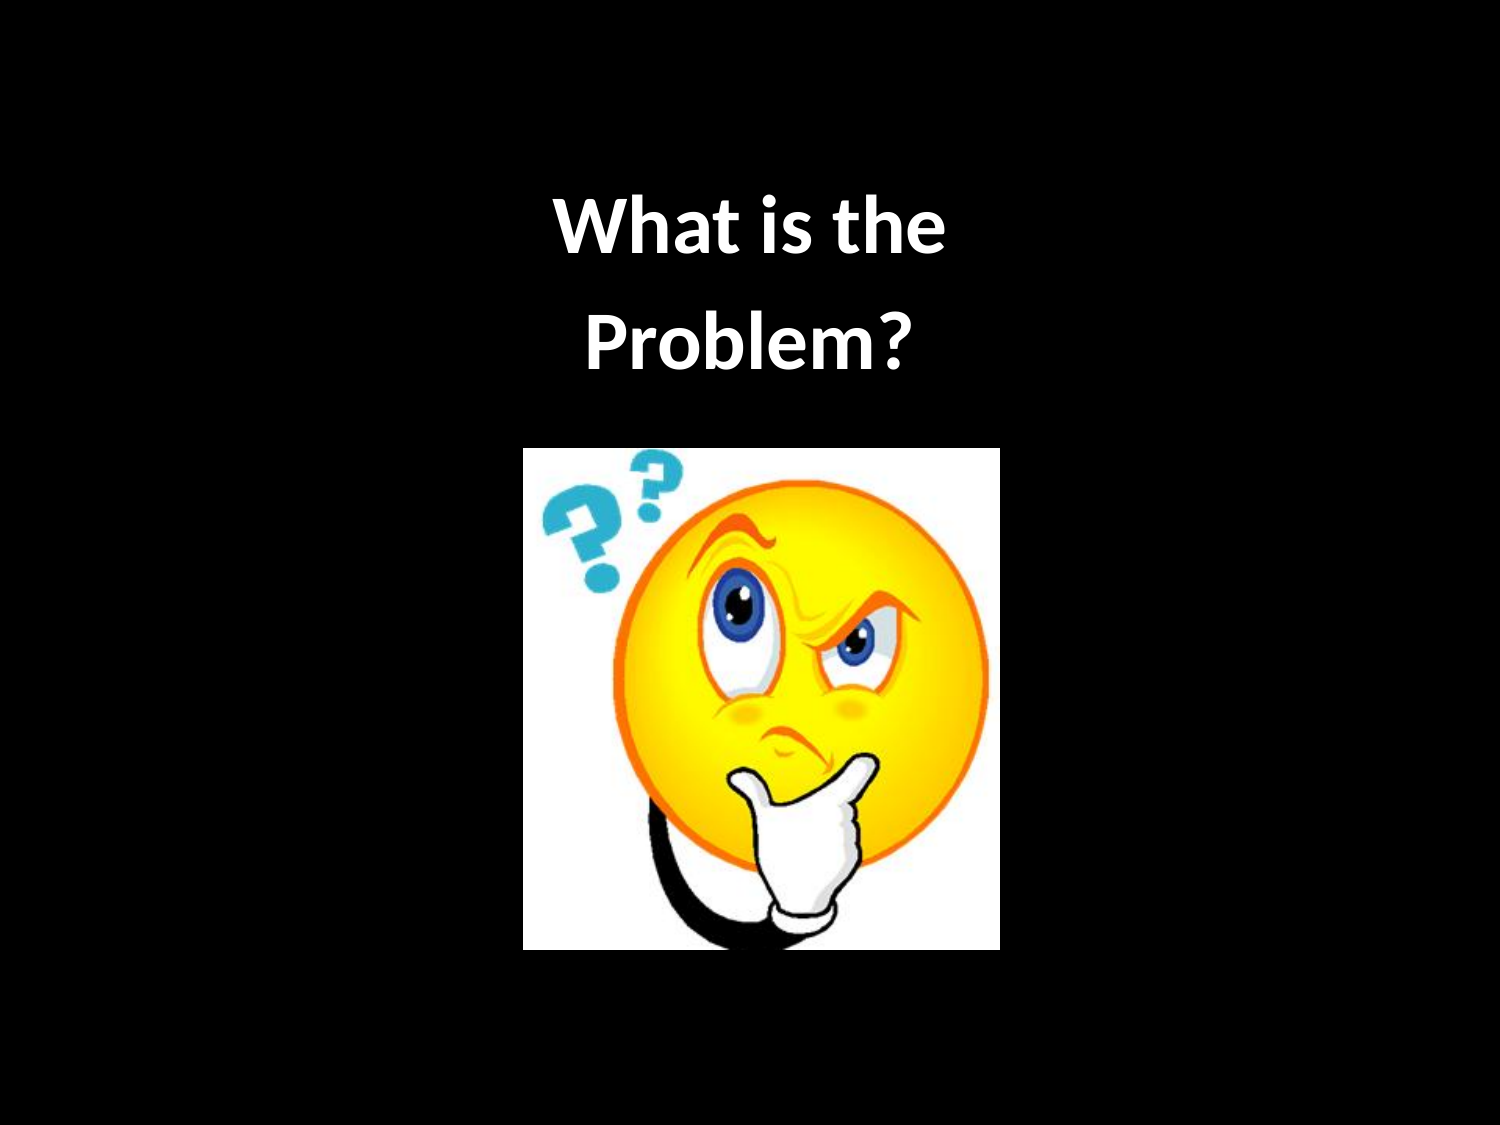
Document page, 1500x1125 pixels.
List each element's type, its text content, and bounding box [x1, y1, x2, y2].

list What is the Problem? [75, 162, 1425, 905]
picture [523, 448, 1001, 951]
